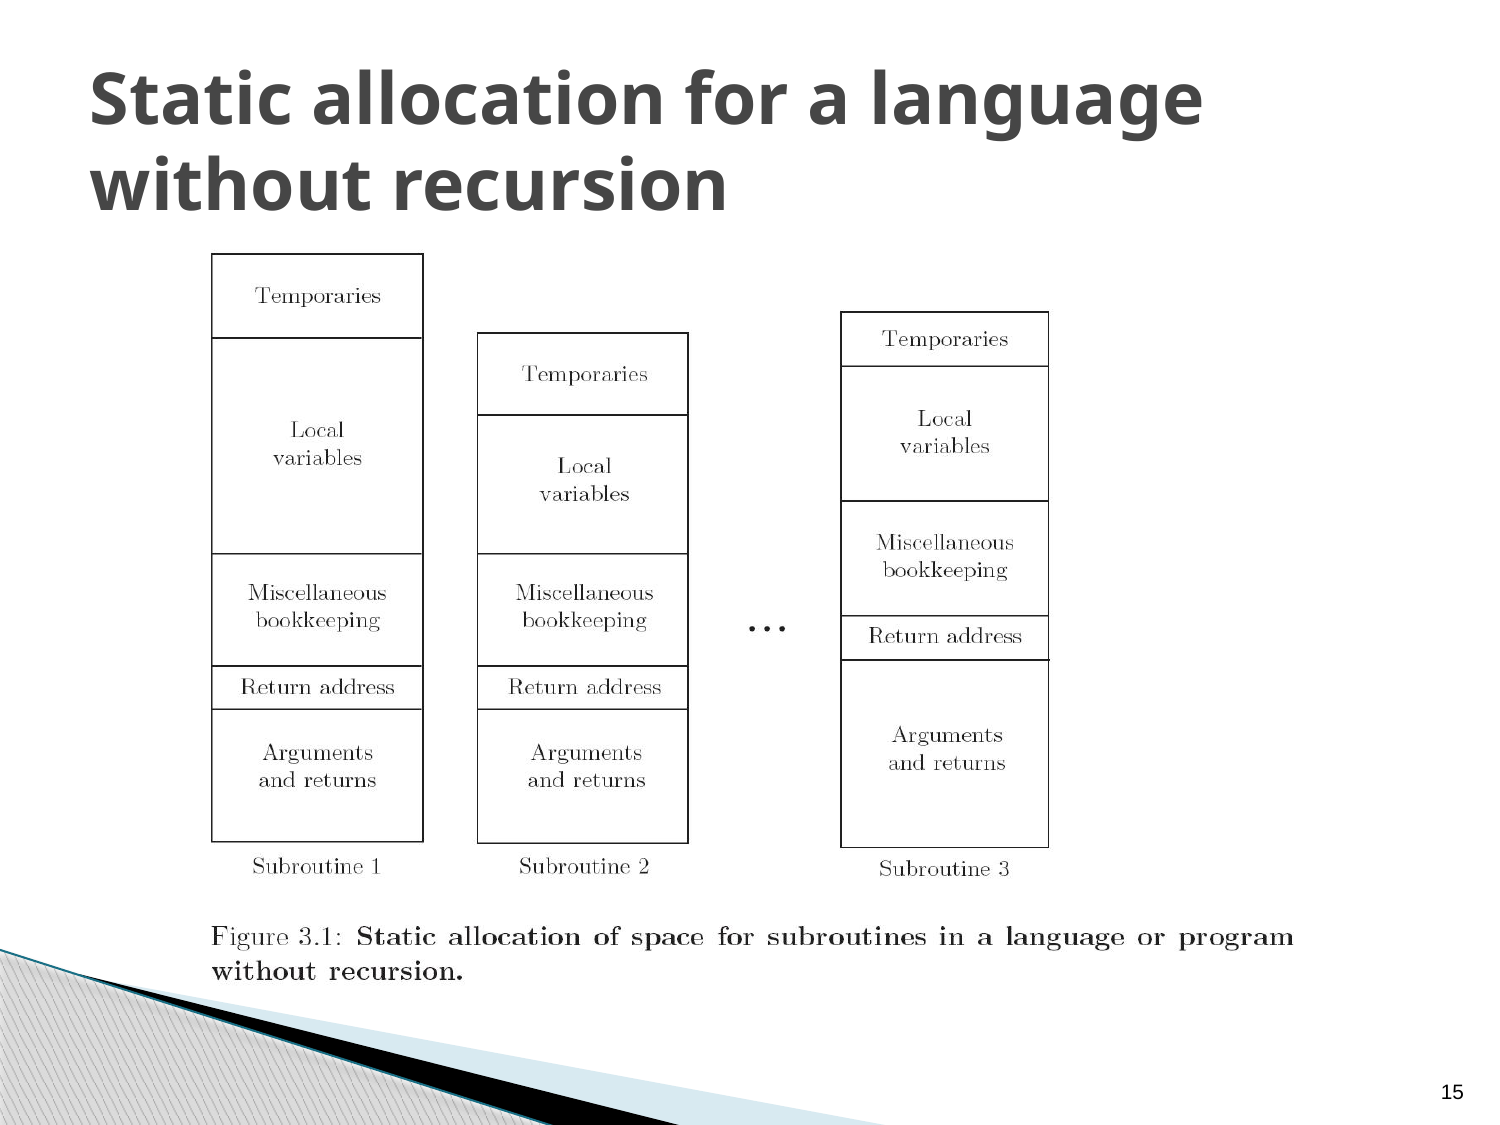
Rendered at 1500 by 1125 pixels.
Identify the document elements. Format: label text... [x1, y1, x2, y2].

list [197, 242, 1303, 986]
slide_number 15 [1325, 1051, 1479, 1112]
title Static allocation for a language without recursion [75, 45, 1425, 233]
